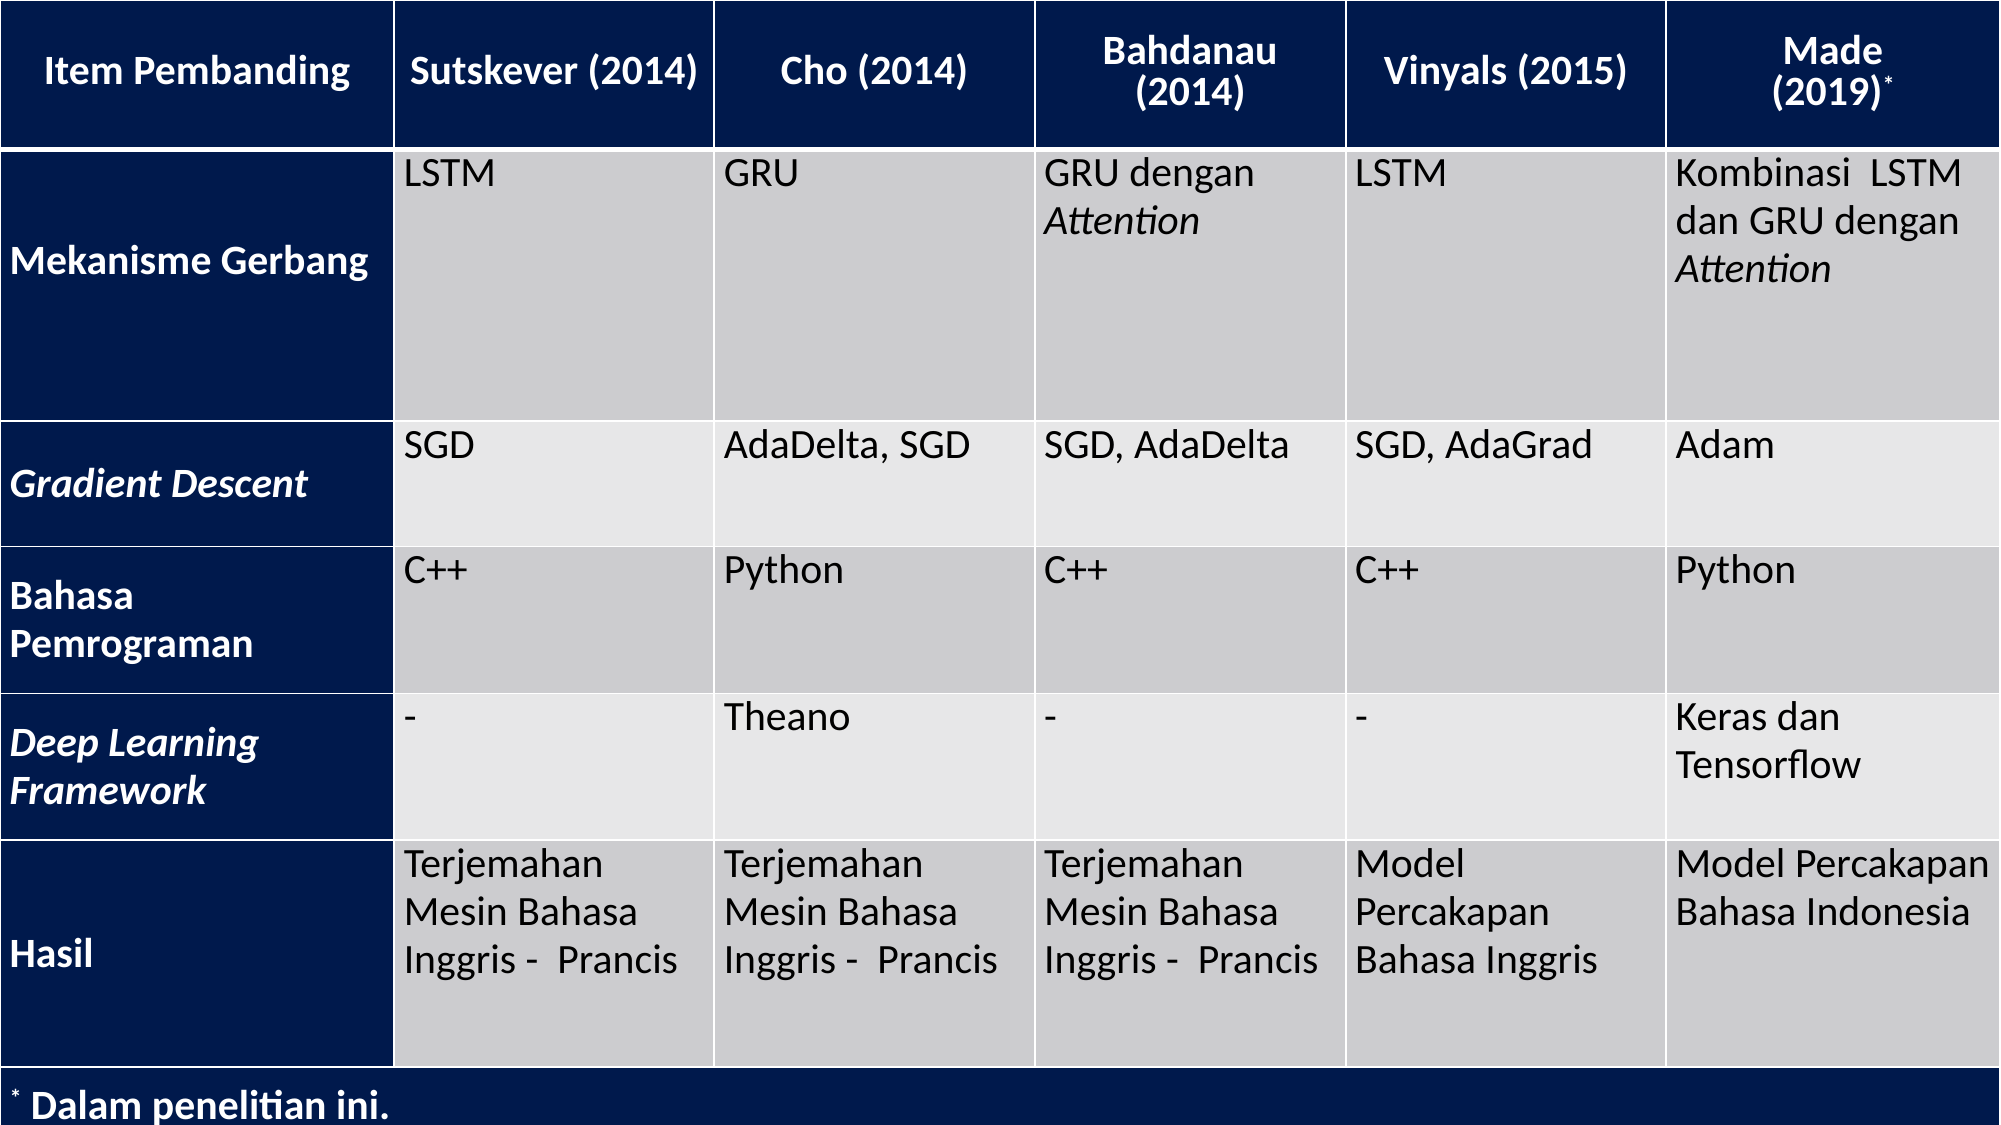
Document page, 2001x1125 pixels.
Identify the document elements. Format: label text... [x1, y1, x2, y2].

table_cell Gradient Descent [1, 422, 393, 546]
table_cell Theano [715, 694, 1034, 839]
table_cell SGD [395, 422, 713, 546]
table_cell C++ [395, 547, 713, 693]
table_cell Terjemahan Mesin Bahasa Inggris - Prancis [715, 841, 1034, 1066]
table_header Made (2019)* [1667, 1, 1999, 147]
table_header Cho (2014) [715, 1, 1034, 147]
table_header Sutskever (2014) [395, 1, 713, 147]
table_cell LSTM [1347, 152, 1665, 420]
table_header Vinyals (2015) [1347, 1, 1665, 147]
table_cell Model Percakapan Bahasa Inggris [1347, 841, 1665, 1066]
table_cell Model Percakapan Bahasa Indonesia [1667, 841, 1999, 1066]
table_cell AdaDelta, SGD [715, 422, 1034, 546]
table_cell LSTM [395, 152, 713, 420]
table_cell Deep Learning Framework [1, 694, 393, 839]
table_cell Adam [1667, 422, 1999, 546]
table_cell Mekanisme Gerbang [1, 152, 393, 420]
table_cell Terjemahan Mesin Bahasa Inggris - Prancis [395, 841, 713, 1066]
table_cell - [1347, 694, 1665, 839]
table_header Item Pembanding [1, 1, 393, 147]
table_cell GRU [715, 152, 1034, 420]
table_cell Kombinasi LSTM dan GRU dengan Attention [1667, 152, 1999, 420]
table_cell Python [1667, 547, 1999, 693]
table_cell C++ [1347, 547, 1665, 693]
table_cell Hasil [1, 841, 393, 1066]
table_cell SGD, AdaDelta [1036, 422, 1345, 546]
table_cell Bahasa Pemrograman [1, 547, 393, 693]
table_cell Keras dan Tensorflow [1667, 694, 1999, 839]
table_cell Python [715, 547, 1034, 693]
table_cell Terjemahan Mesin Bahasa Inggris - Prancis [1036, 841, 1345, 1066]
table_cell C++ [1036, 547, 1345, 693]
table_cell - [1036, 694, 1345, 839]
table_header Bahdanau (2014) [1036, 1, 1345, 147]
table_cell GRU dengan Attention [1036, 152, 1345, 420]
table_cell - [395, 694, 713, 839]
table_cell SGD, AdaGrad [1347, 422, 1665, 546]
table_cell * Dalam penelitian ini. [1, 1068, 1999, 1125]
